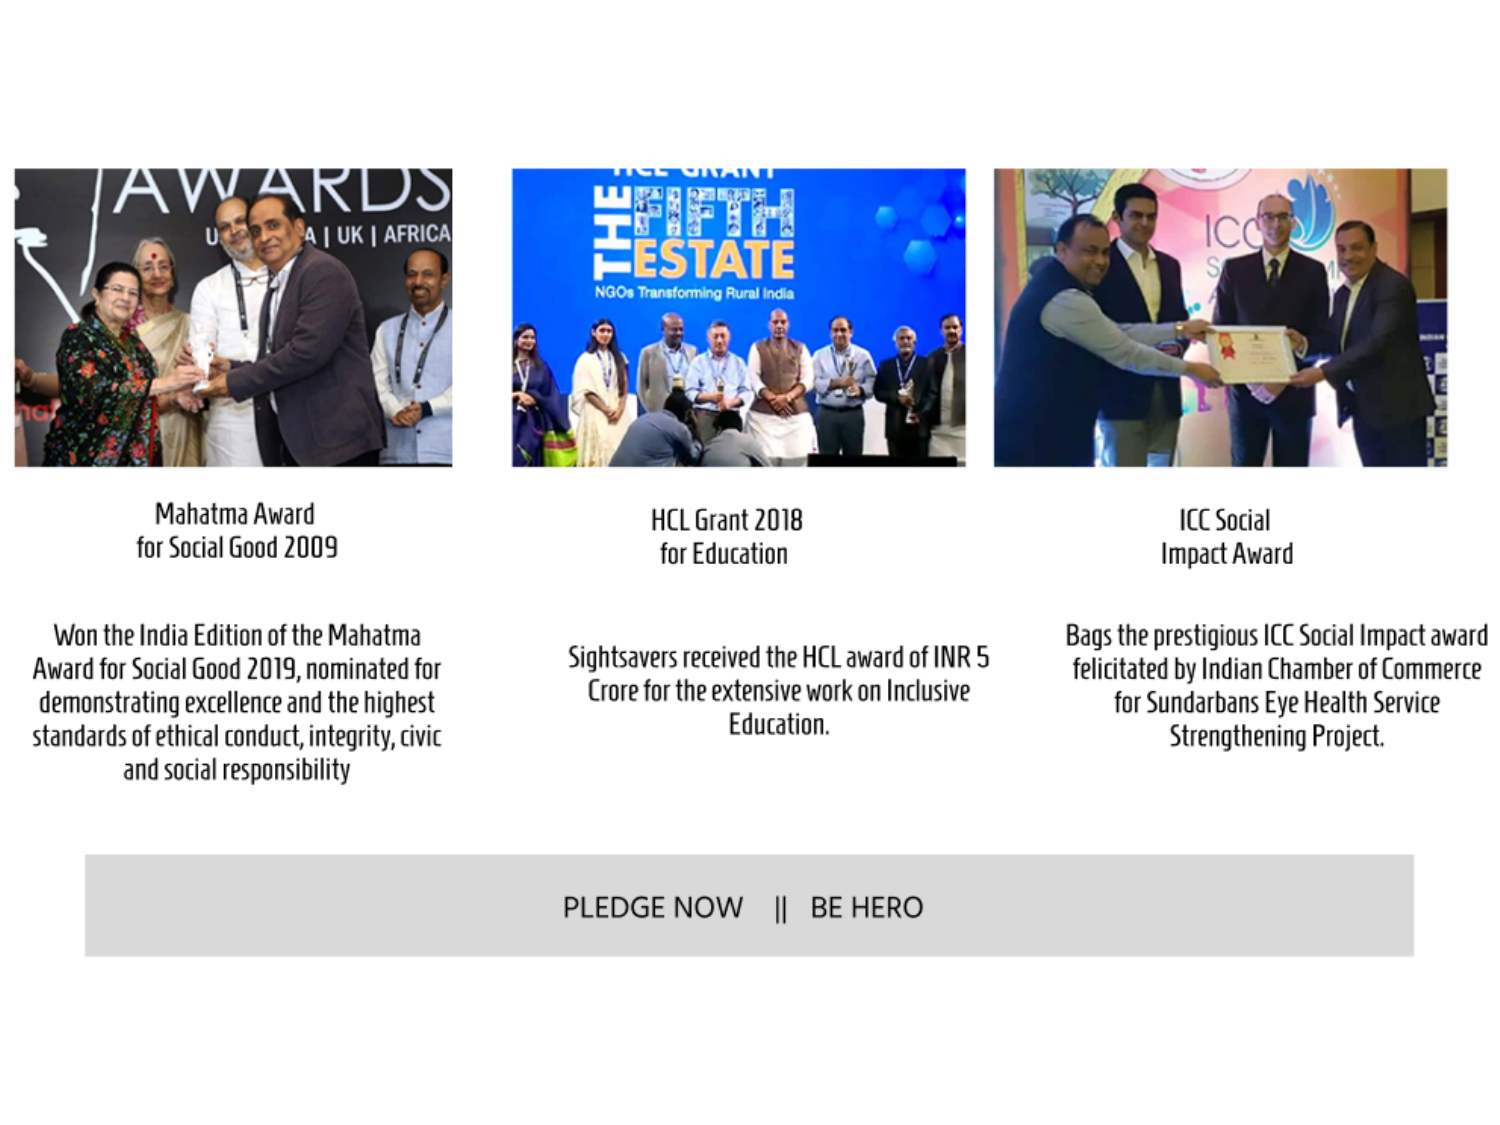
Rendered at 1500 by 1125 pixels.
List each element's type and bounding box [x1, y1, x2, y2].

picture [0, 139, 1500, 985]
